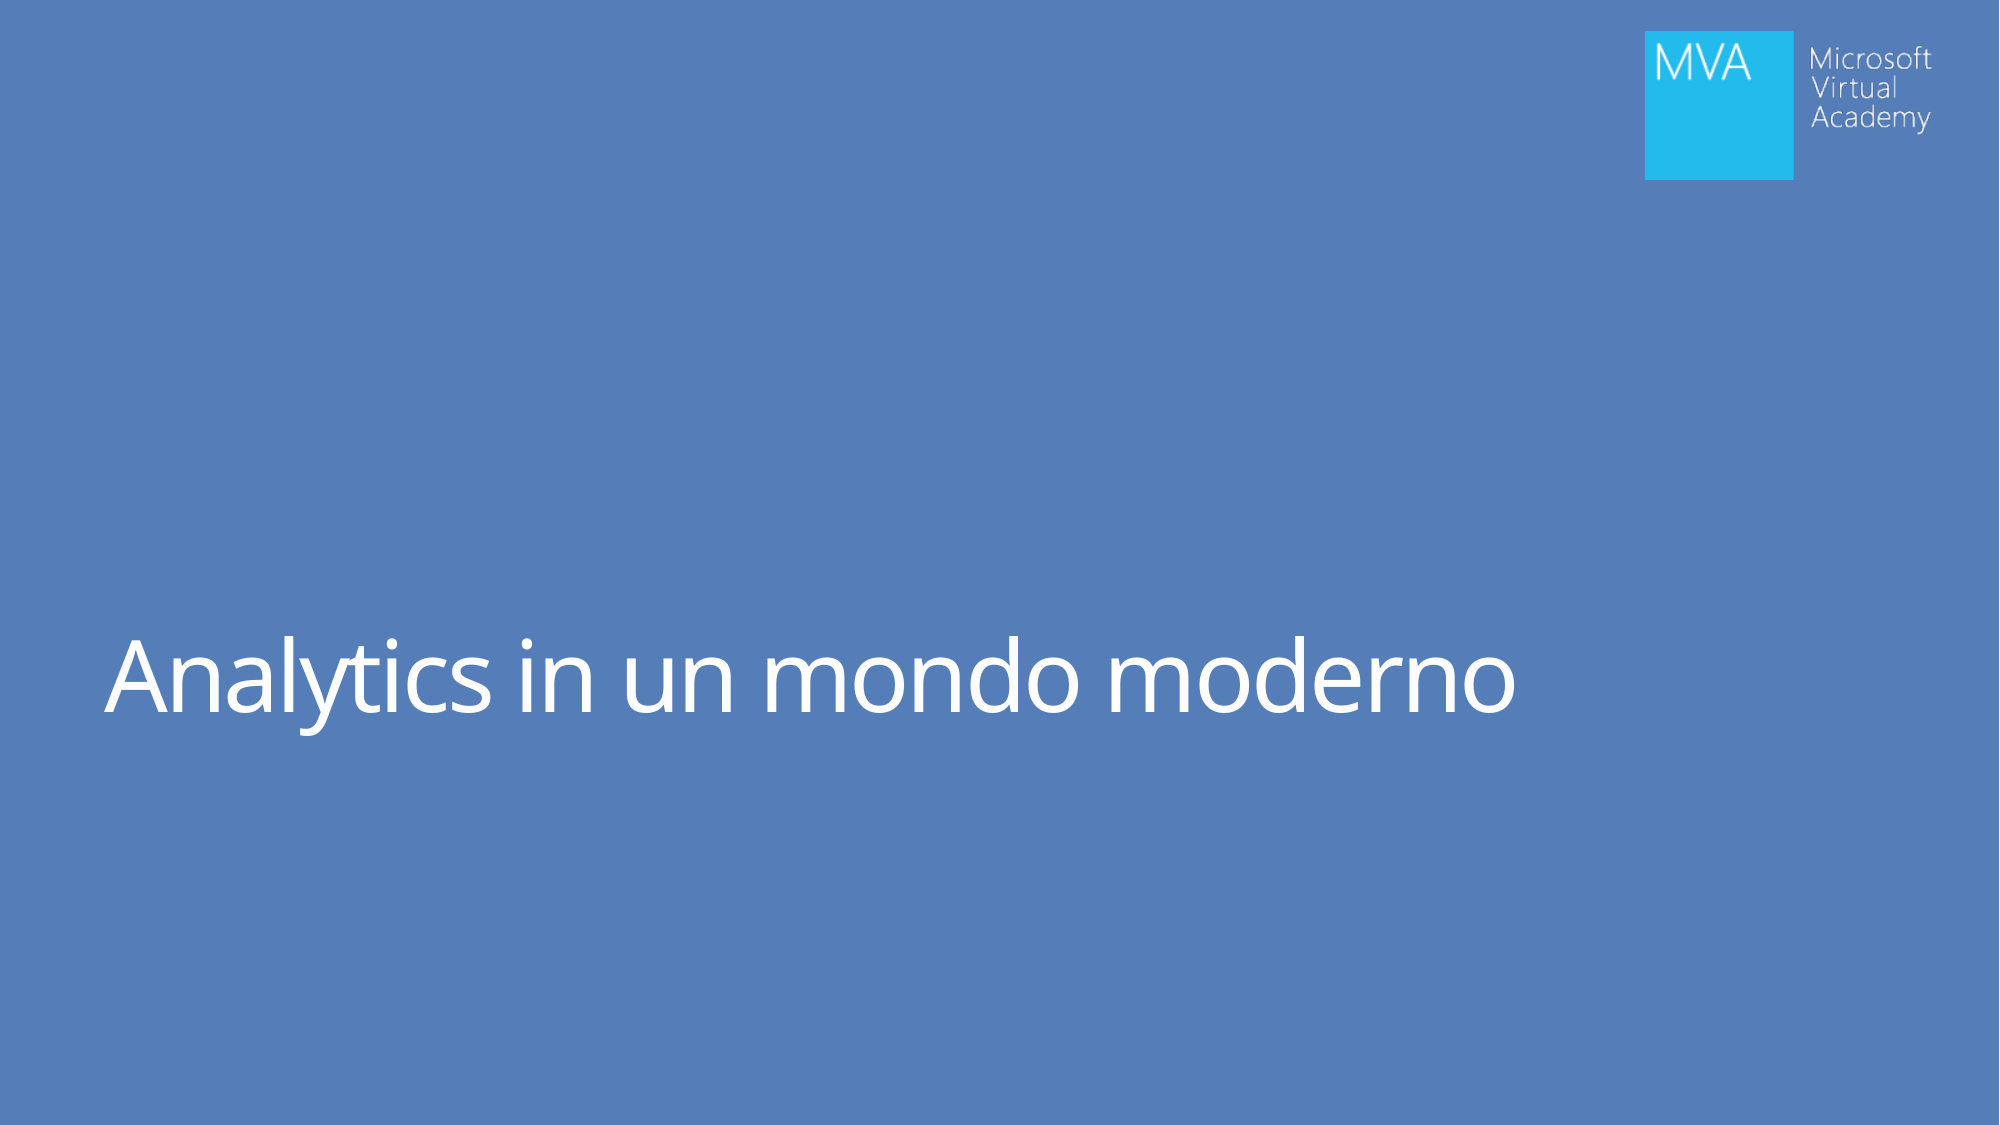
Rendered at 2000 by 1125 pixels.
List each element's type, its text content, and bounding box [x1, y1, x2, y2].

title Analytics in un mondo moderno [89, 619, 1953, 937]
picture [1644, 31, 1978, 180]
